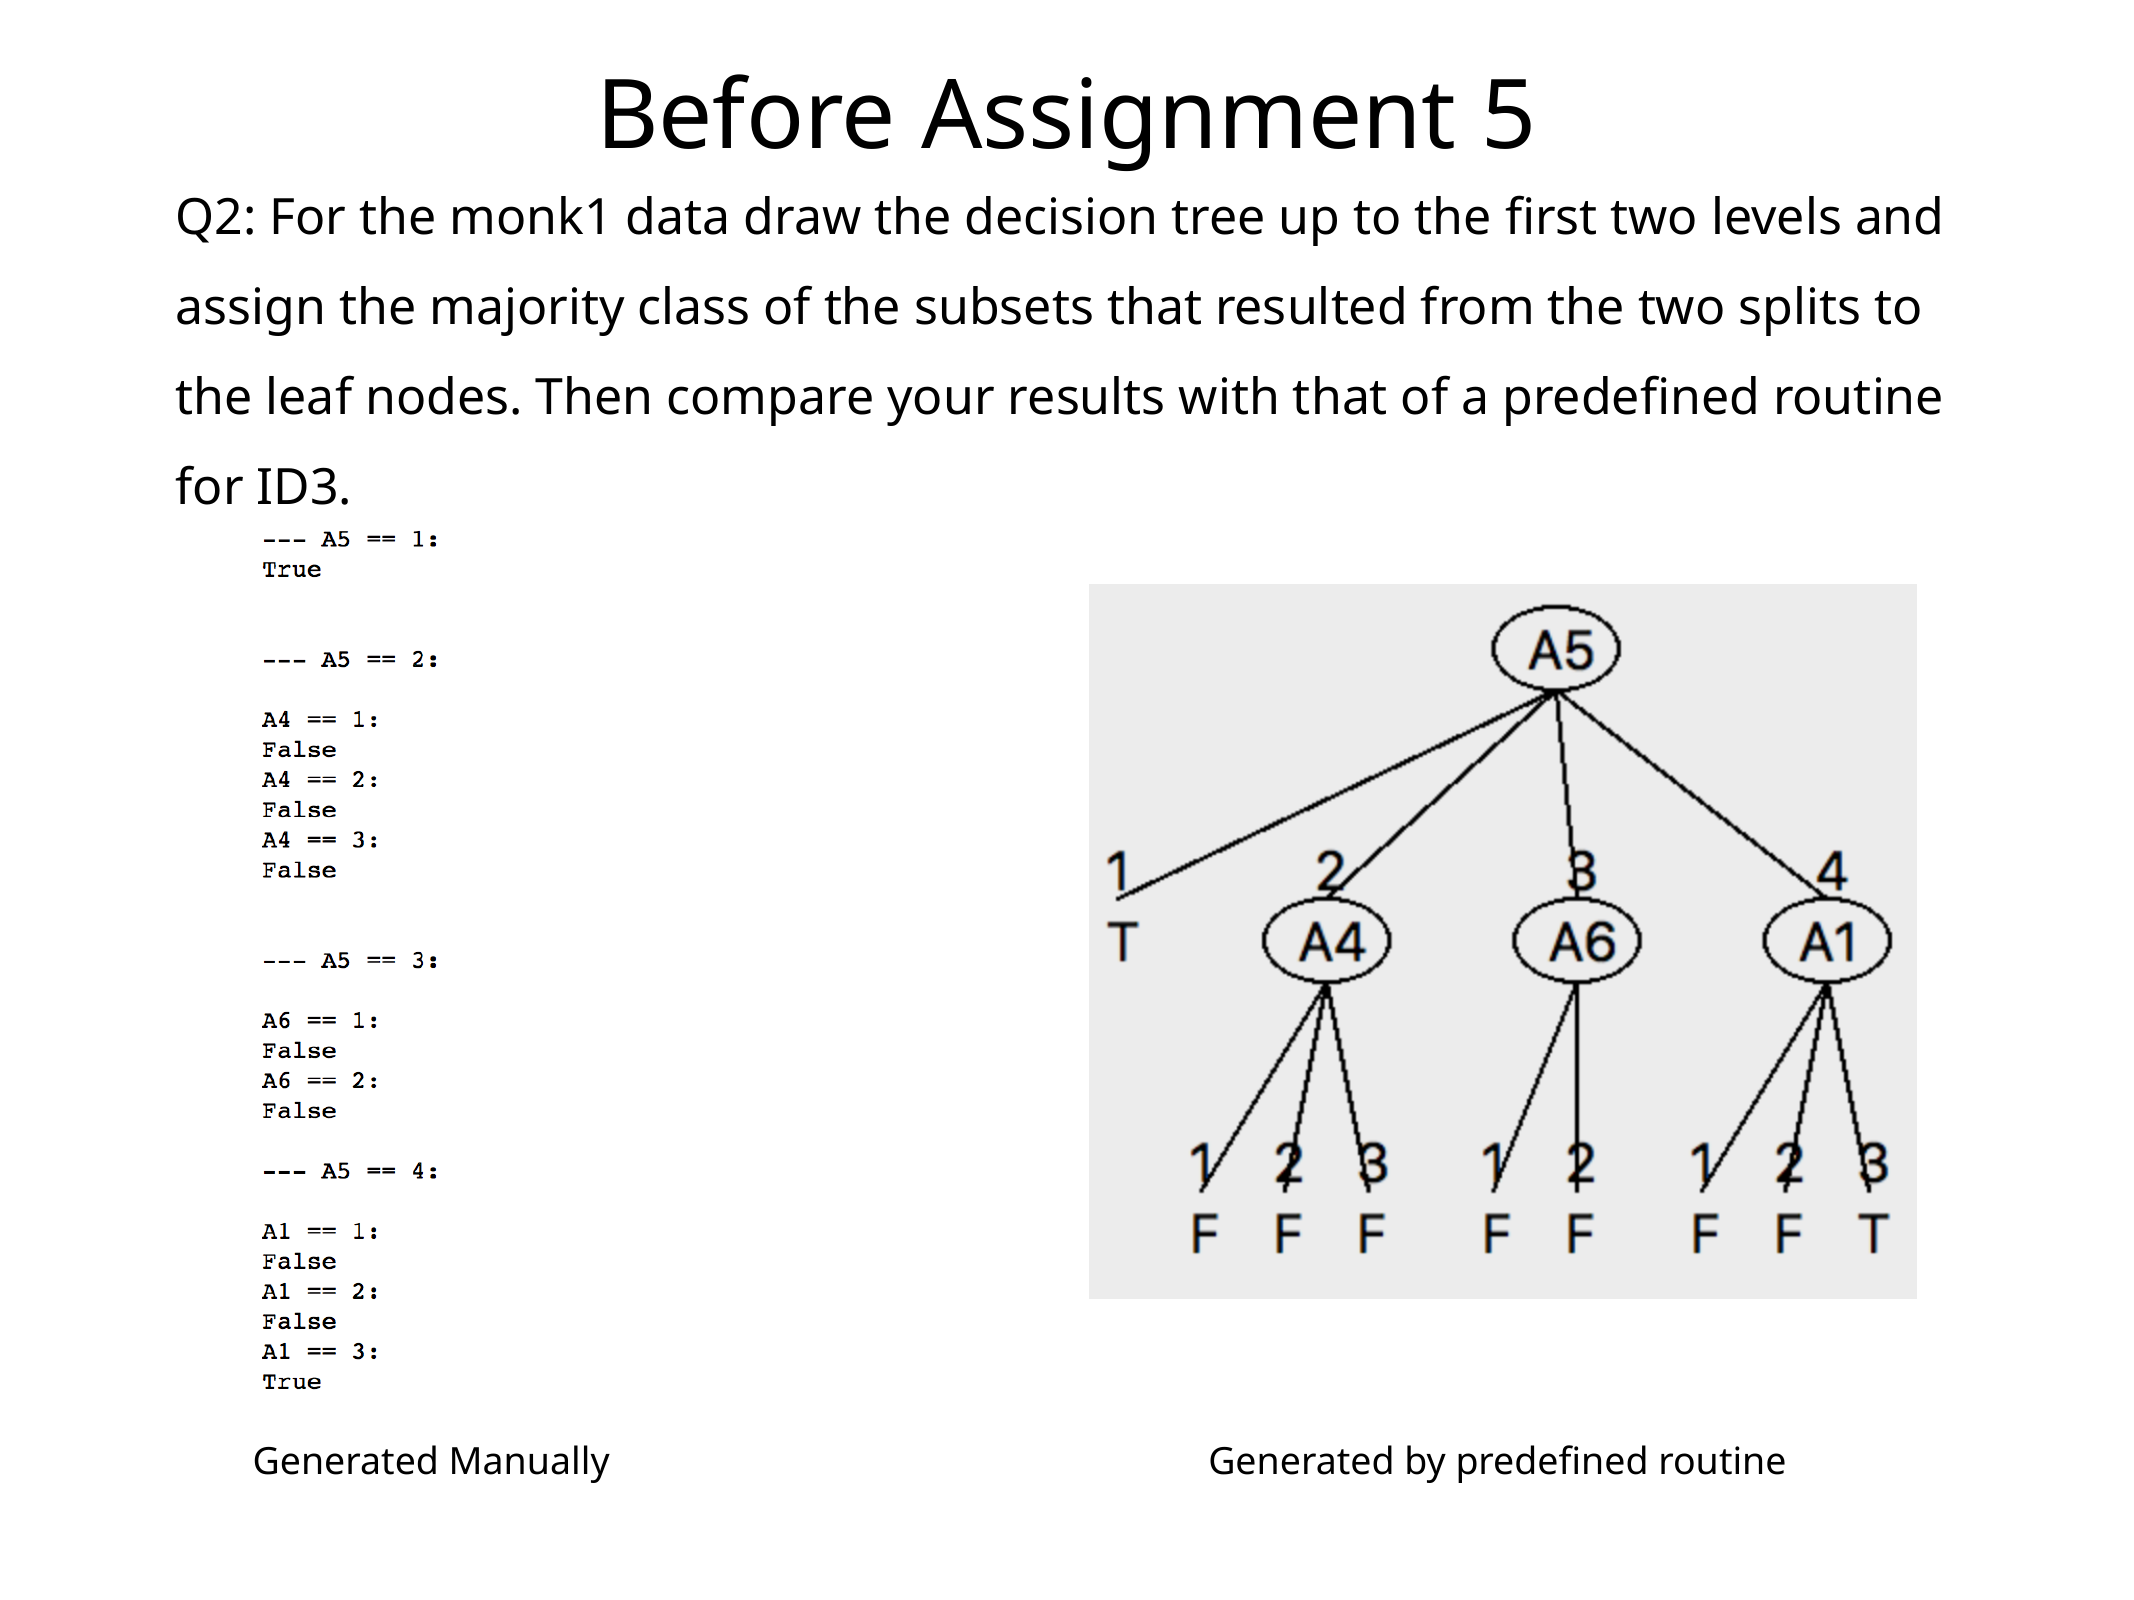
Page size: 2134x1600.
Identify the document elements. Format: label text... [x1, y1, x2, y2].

picture [1088, 584, 1917, 1300]
text_box Generated by predefined routine [1200, 1428, 1806, 1490]
text_box Q2: For the monk1 data draw the decision tree up to the first two levels and assign the majority class of the subsets that resulted from the two splits to the leaf nodes. Then compare your results with that of a predefined routine for ID3. [167, 145, 1966, 523]
title Before Assignment 5 [457, 43, 1676, 145]
text_box Generated Manually [244, 1428, 629, 1490]
picture [228, 516, 839, 1417]
